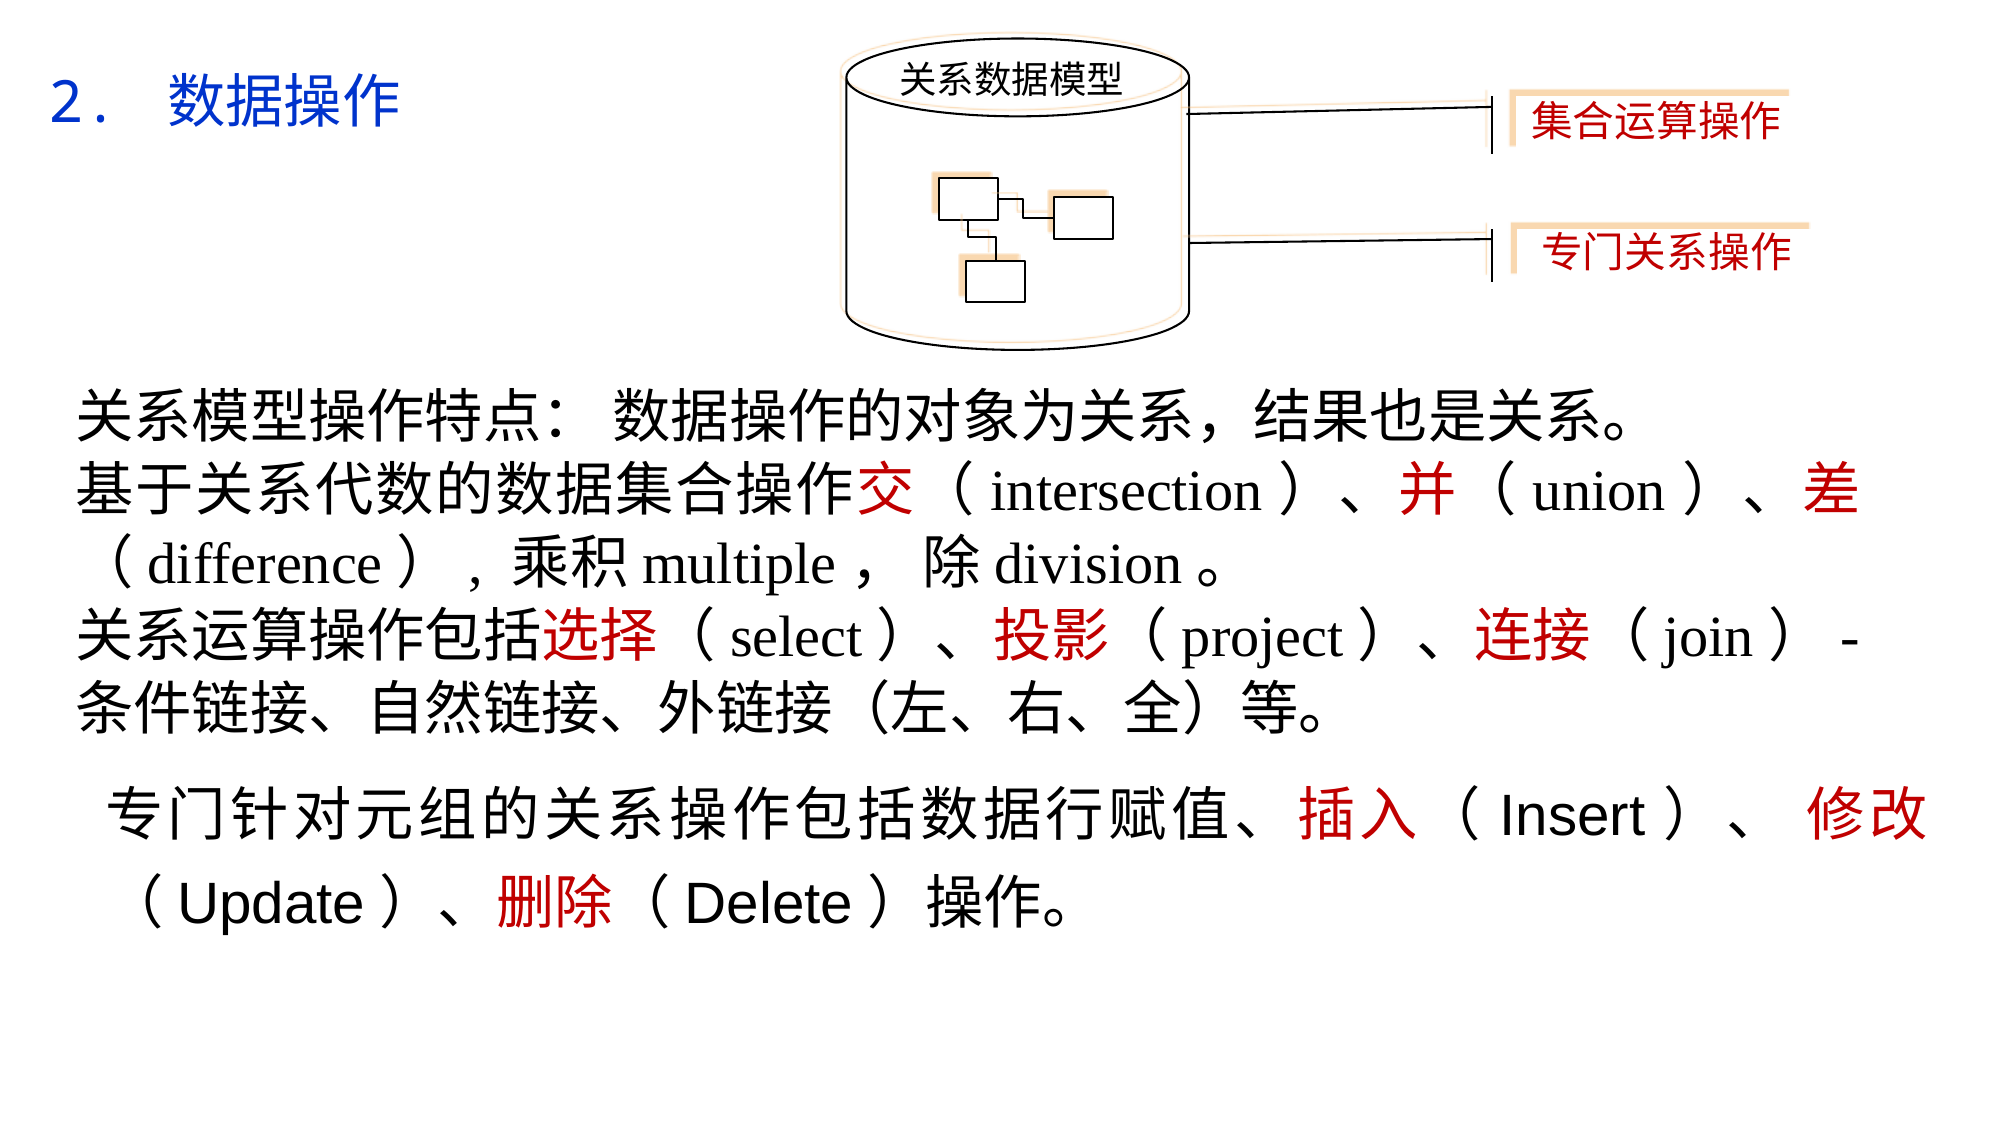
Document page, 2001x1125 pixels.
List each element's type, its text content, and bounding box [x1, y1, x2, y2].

text_box 2. 数据操作 [36, 58, 841, 141]
text_box 专门关系操作 [1517, 229, 1816, 282]
text_box 集合运算操作 [1516, 96, 1797, 154]
text_box 专门针对元组的关系操作包括数据行赋值、插入（Insert）、 修改（Update）、删除（Delete）操作。 [90, 751, 1943, 943]
text_box 关系模型操作特点： 数据操作的对象为关系，结果也是关系。 基于关系代数的数据集合操作交（intersection）、并（union）、差（difference）, 乘积multiple， 除division。 关系运算操作包括选择（select）、投影（project）、连接（join）-条件链接、自然链接、外链接（左、右、全）等。 [60, 369, 1875, 749]
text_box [846, 38, 1190, 351]
